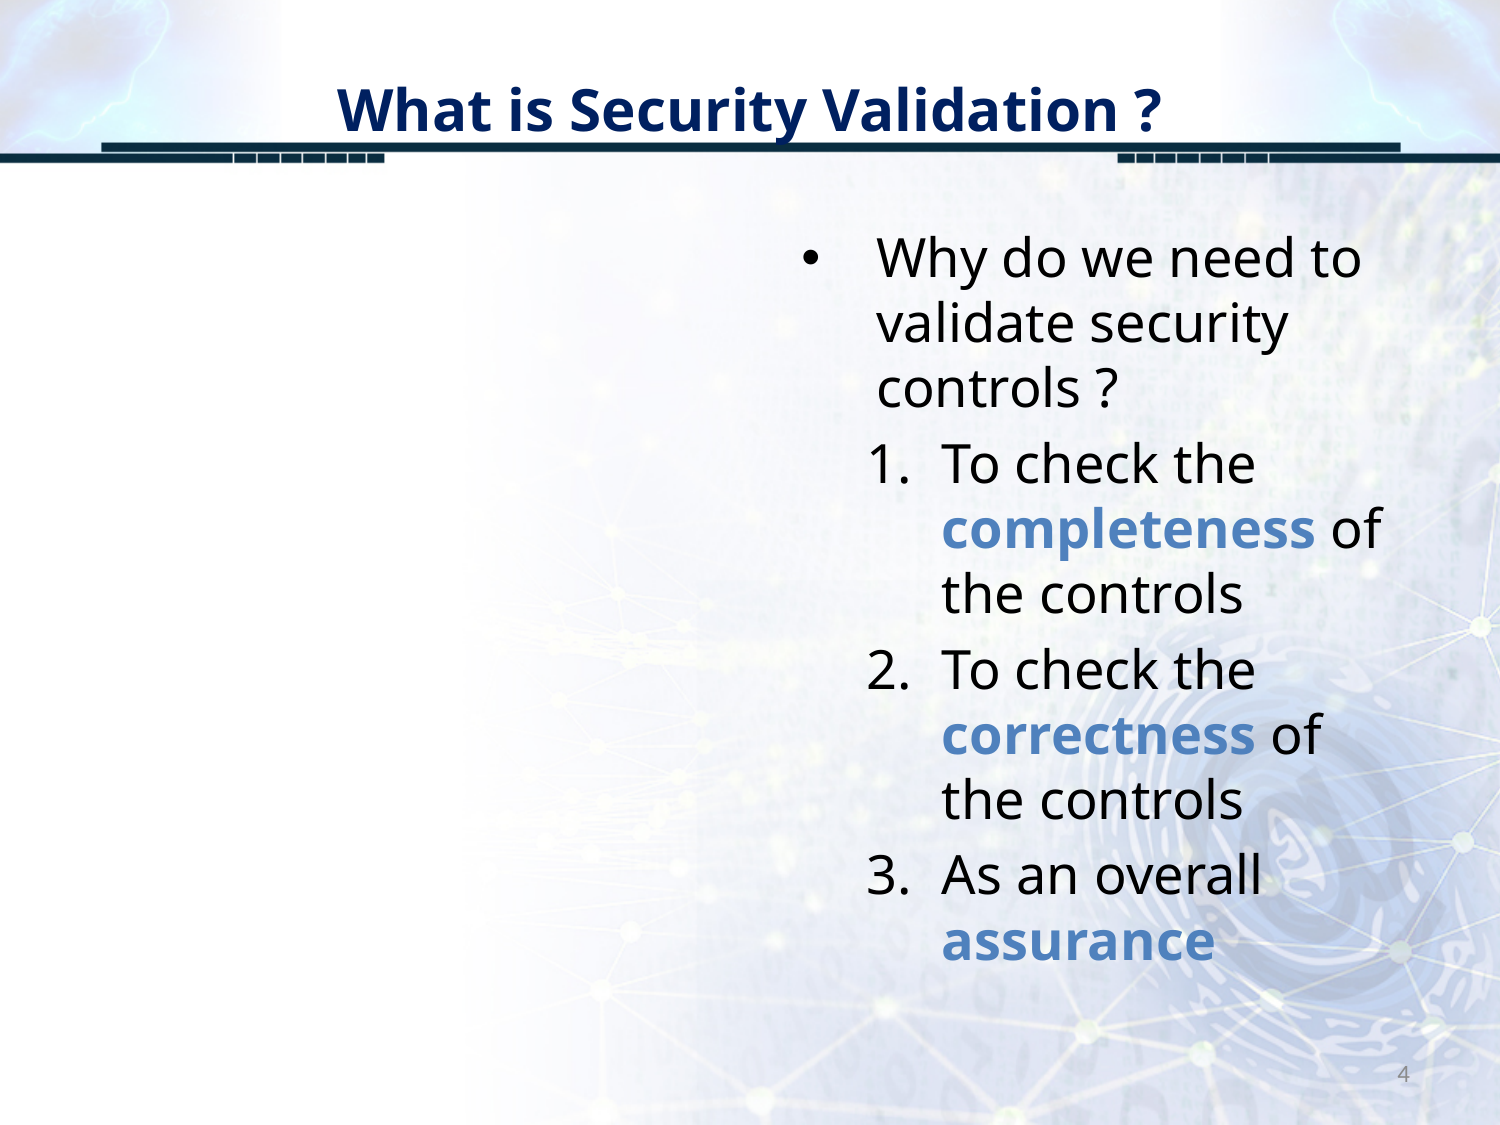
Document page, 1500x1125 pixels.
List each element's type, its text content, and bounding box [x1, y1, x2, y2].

slide_number 4 [1074, 1042, 1425, 1103]
title What is Security Validation ? [75, 34, 1425, 182]
picture [0, 0, 1500, 1125]
list Why do we need to validate security controls ? To check the completeness of the controls To check the correctness of the controls As an overall assurance [776, 216, 1425, 1034]
